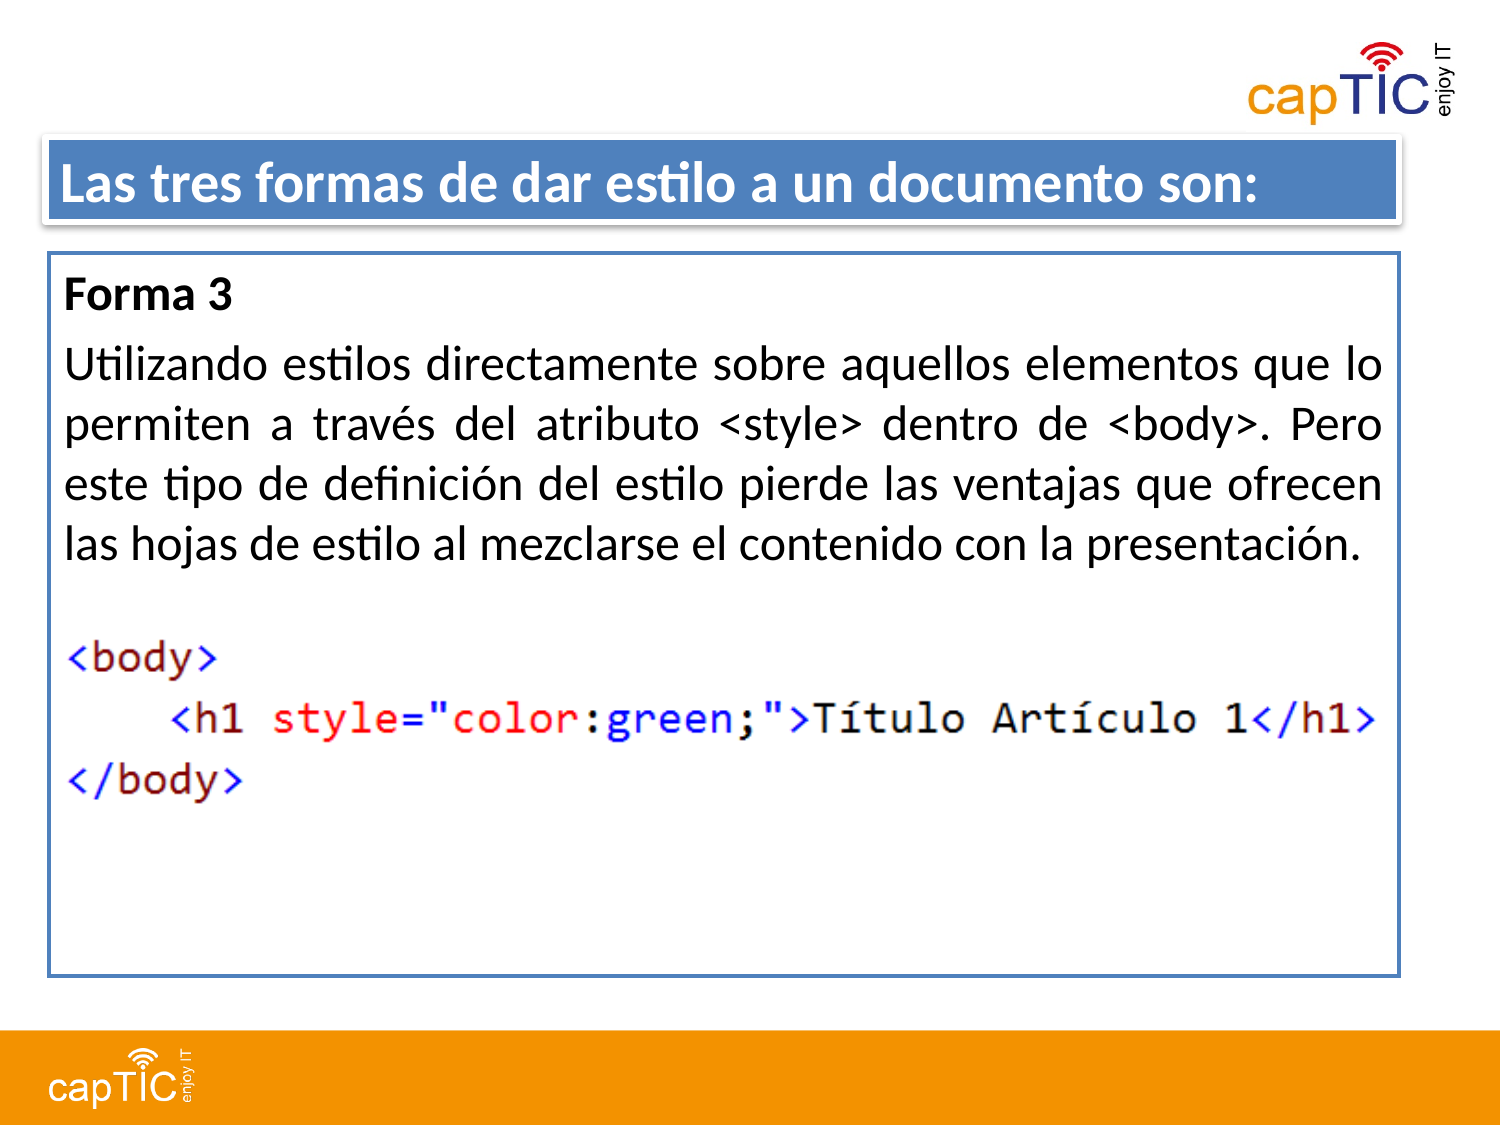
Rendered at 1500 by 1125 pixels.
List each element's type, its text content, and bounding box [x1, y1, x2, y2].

picture [64, 633, 1378, 811]
picture [1245, 42, 1457, 132]
text_box Las tres formas de dar estilo a un documento son: [42, 134, 1402, 225]
list Forma 3 Utilizando estilos directamente sobre aquellos elementos que lo permiten a través del atributo <style> dentro de <body>. Pero este tipo de definición del estilo pierde las ventajas que ofrecen las hojas de estilo al mezclarse el contenido con la presentación. [47, 251, 1401, 978]
picture [47, 1048, 196, 1114]
